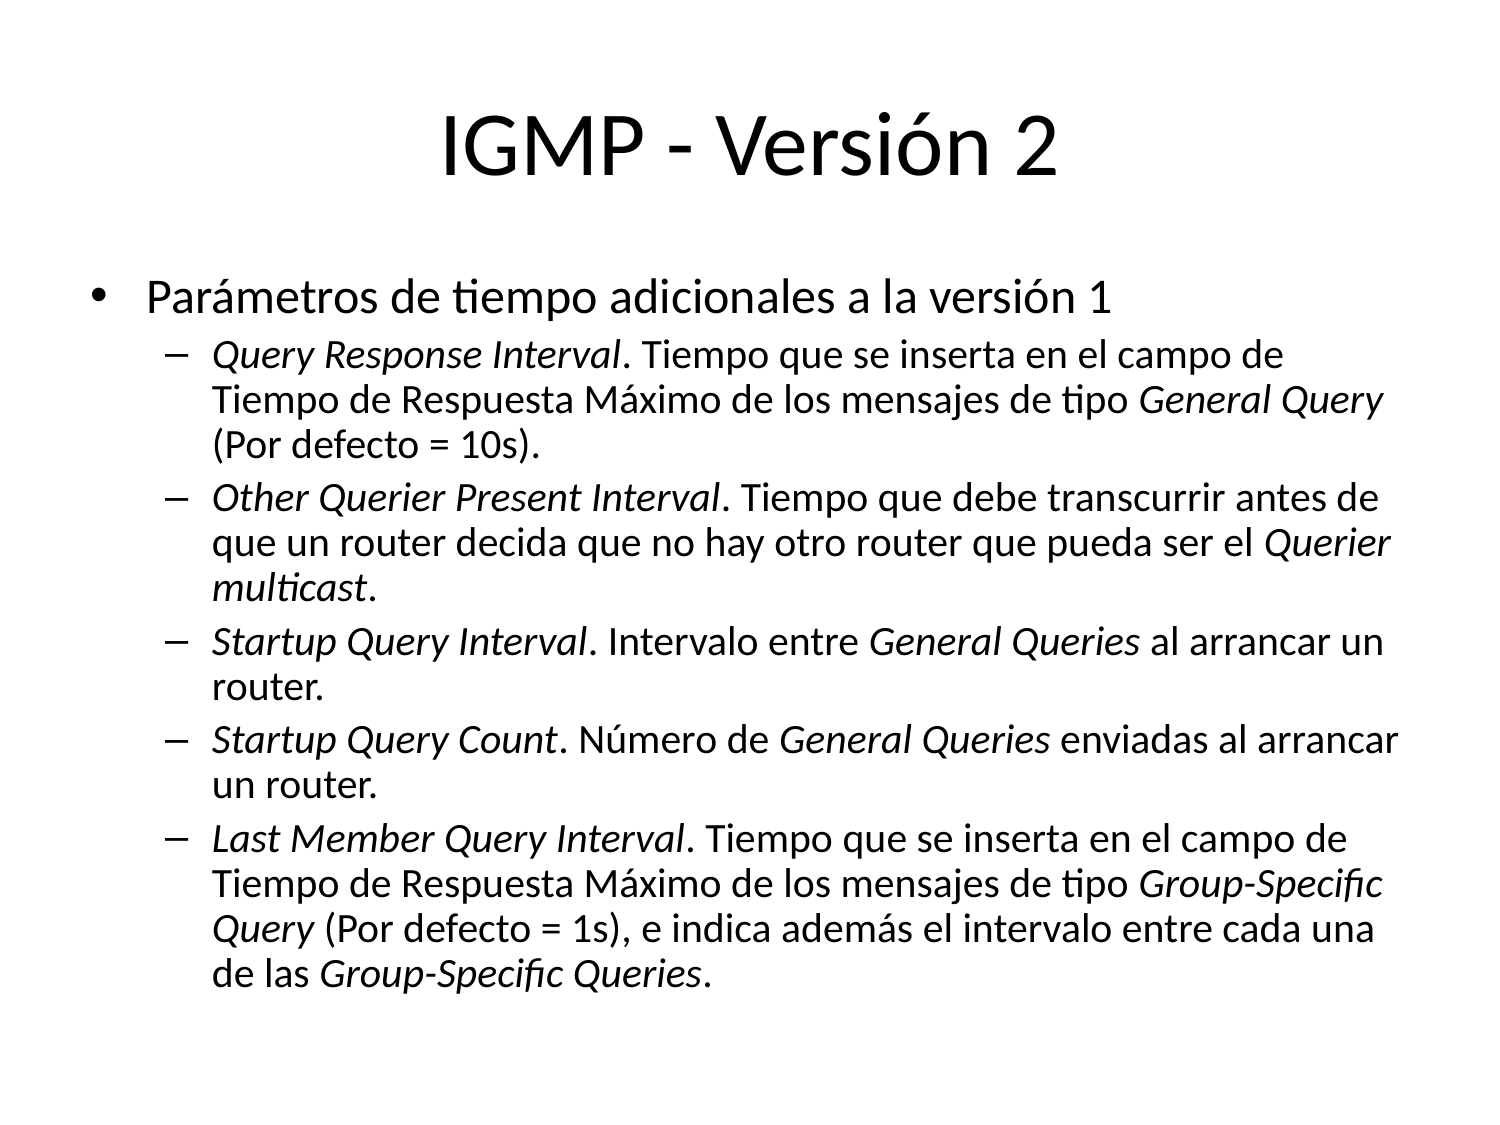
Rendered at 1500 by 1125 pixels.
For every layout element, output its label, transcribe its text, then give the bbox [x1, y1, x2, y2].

title IGMP - Versión 2 [75, 45, 1425, 233]
list Parámetros de tiempo adicionales a la versión 1 Query Response Interval. Tiempo que se inserta en el campo de Tiempo de Respuesta Máximo de los mensajes de tipo General Query (Por defecto = 10s). Other Querier Present Interval. Tiempo que debe transcurrir antes de que un router decida que no hay otro router que pueda ser el Querier multicast. Startup Query Interval. Intervalo entre General Queries al arrancar un router. Startup Query Count. Número de General Queries enviadas al arrancar un router. Last Member Query Interval. Tiempo que se inserta en el campo de Tiempo de Respuesta Máximo de los mensajes de tipo Group-Specific Query (Por defecto = 1s), e indica además el intervalo entre cada una de las Group-Specific Queries. [75, 262, 1425, 1005]
